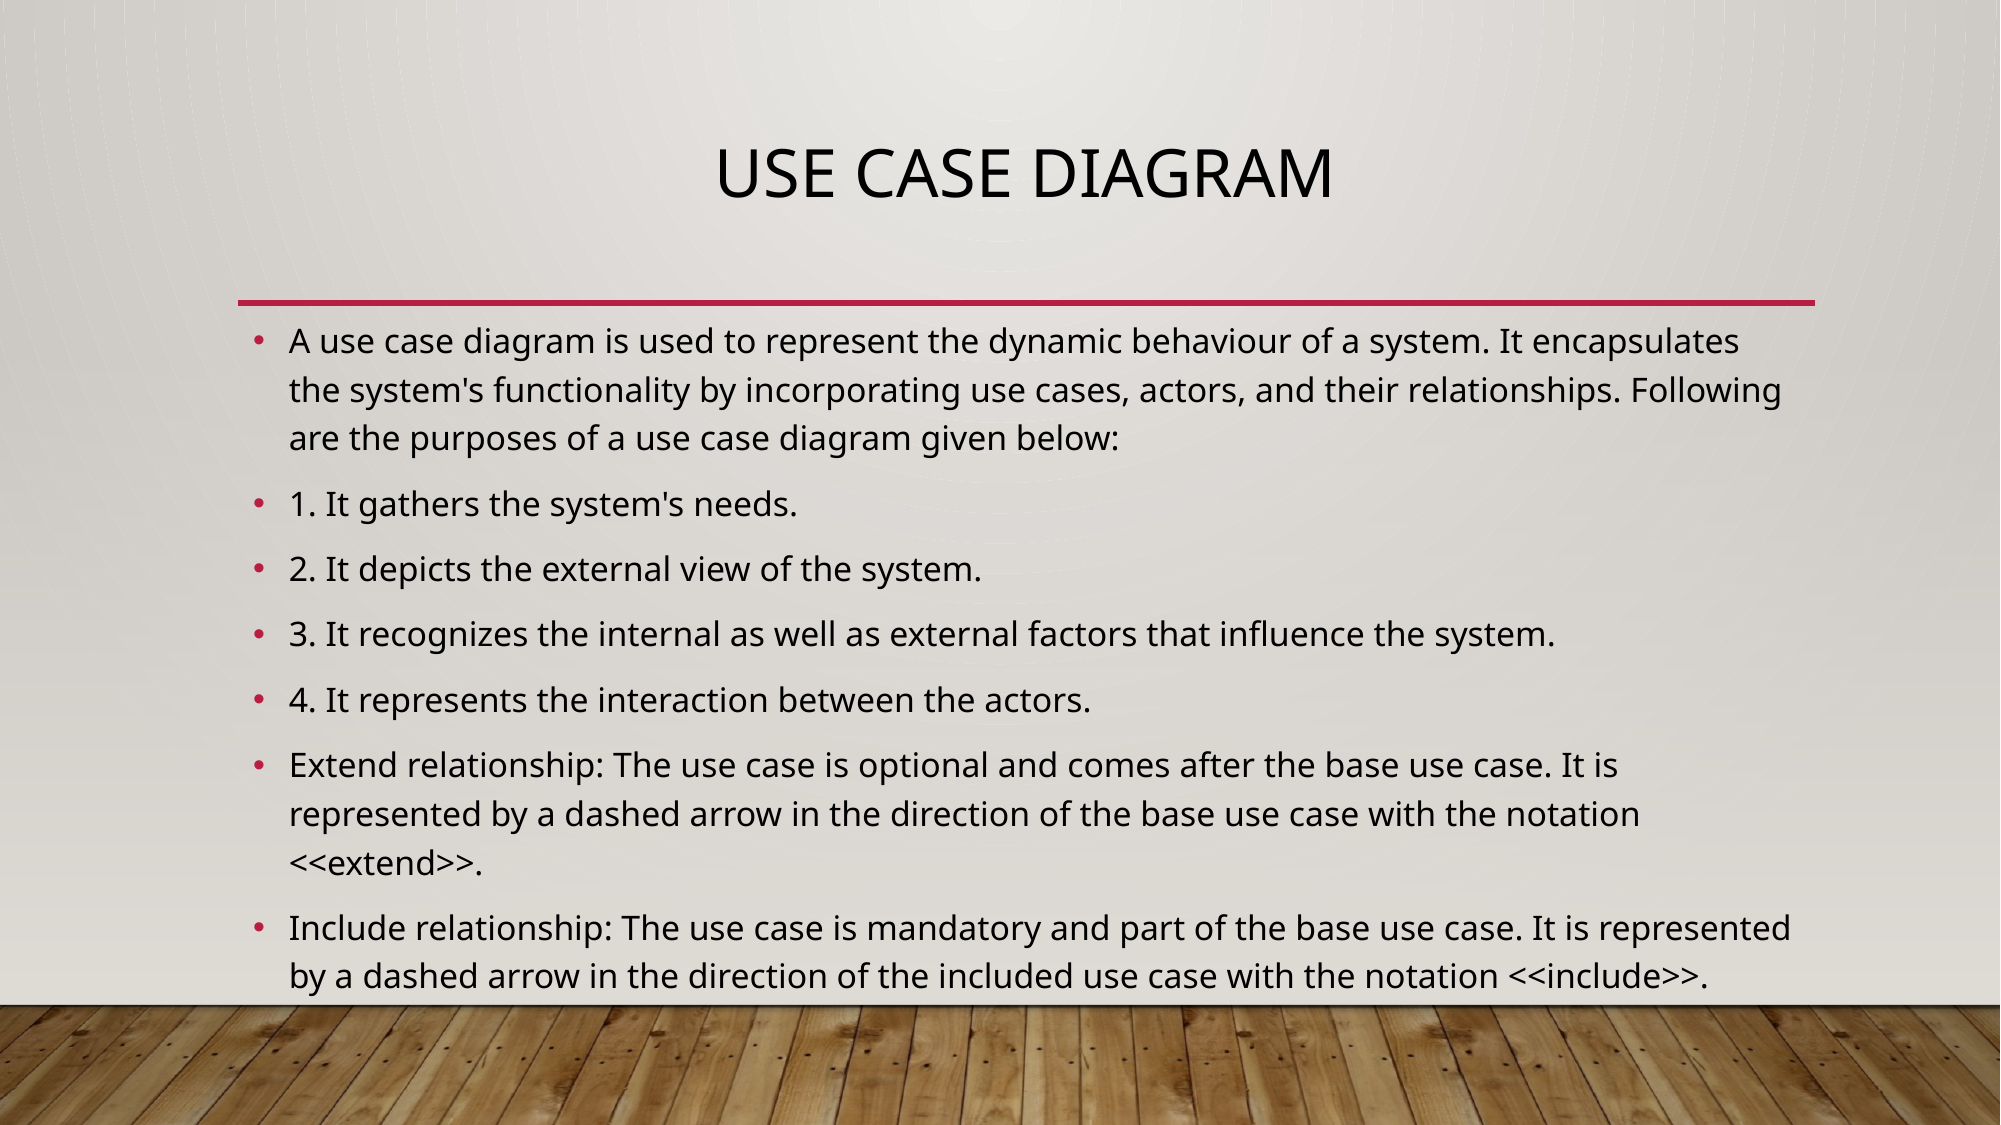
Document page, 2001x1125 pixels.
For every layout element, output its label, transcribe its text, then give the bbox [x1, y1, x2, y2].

list A use case diagram is used to represent the dynamic behaviour of a system. It encapsulates the system's functionality by incorporating use cases, actors, and their relationships. Following are the purposes of a use case diagram given below: 1. It gathers the system's needs. 2. It depicts the external view of the system. 3. It recognizes the internal as well as external factors that influence the system. 4. It represents the interaction between the actors. Extend relationship: The use case is optional and comes after the base use case. It is represented by a dashed arrow in the direction of the base use case with the notation <<extend>>. Include relationship: The use case is mandatory and part of the base use case. It is represented by a dashed arrow in the direction of the included use case with the notation <<include>>. [238, 304, 1814, 1029]
title Use case diagram [238, 131, 1814, 304]
picture [0, 1005, 2000, 1125]
